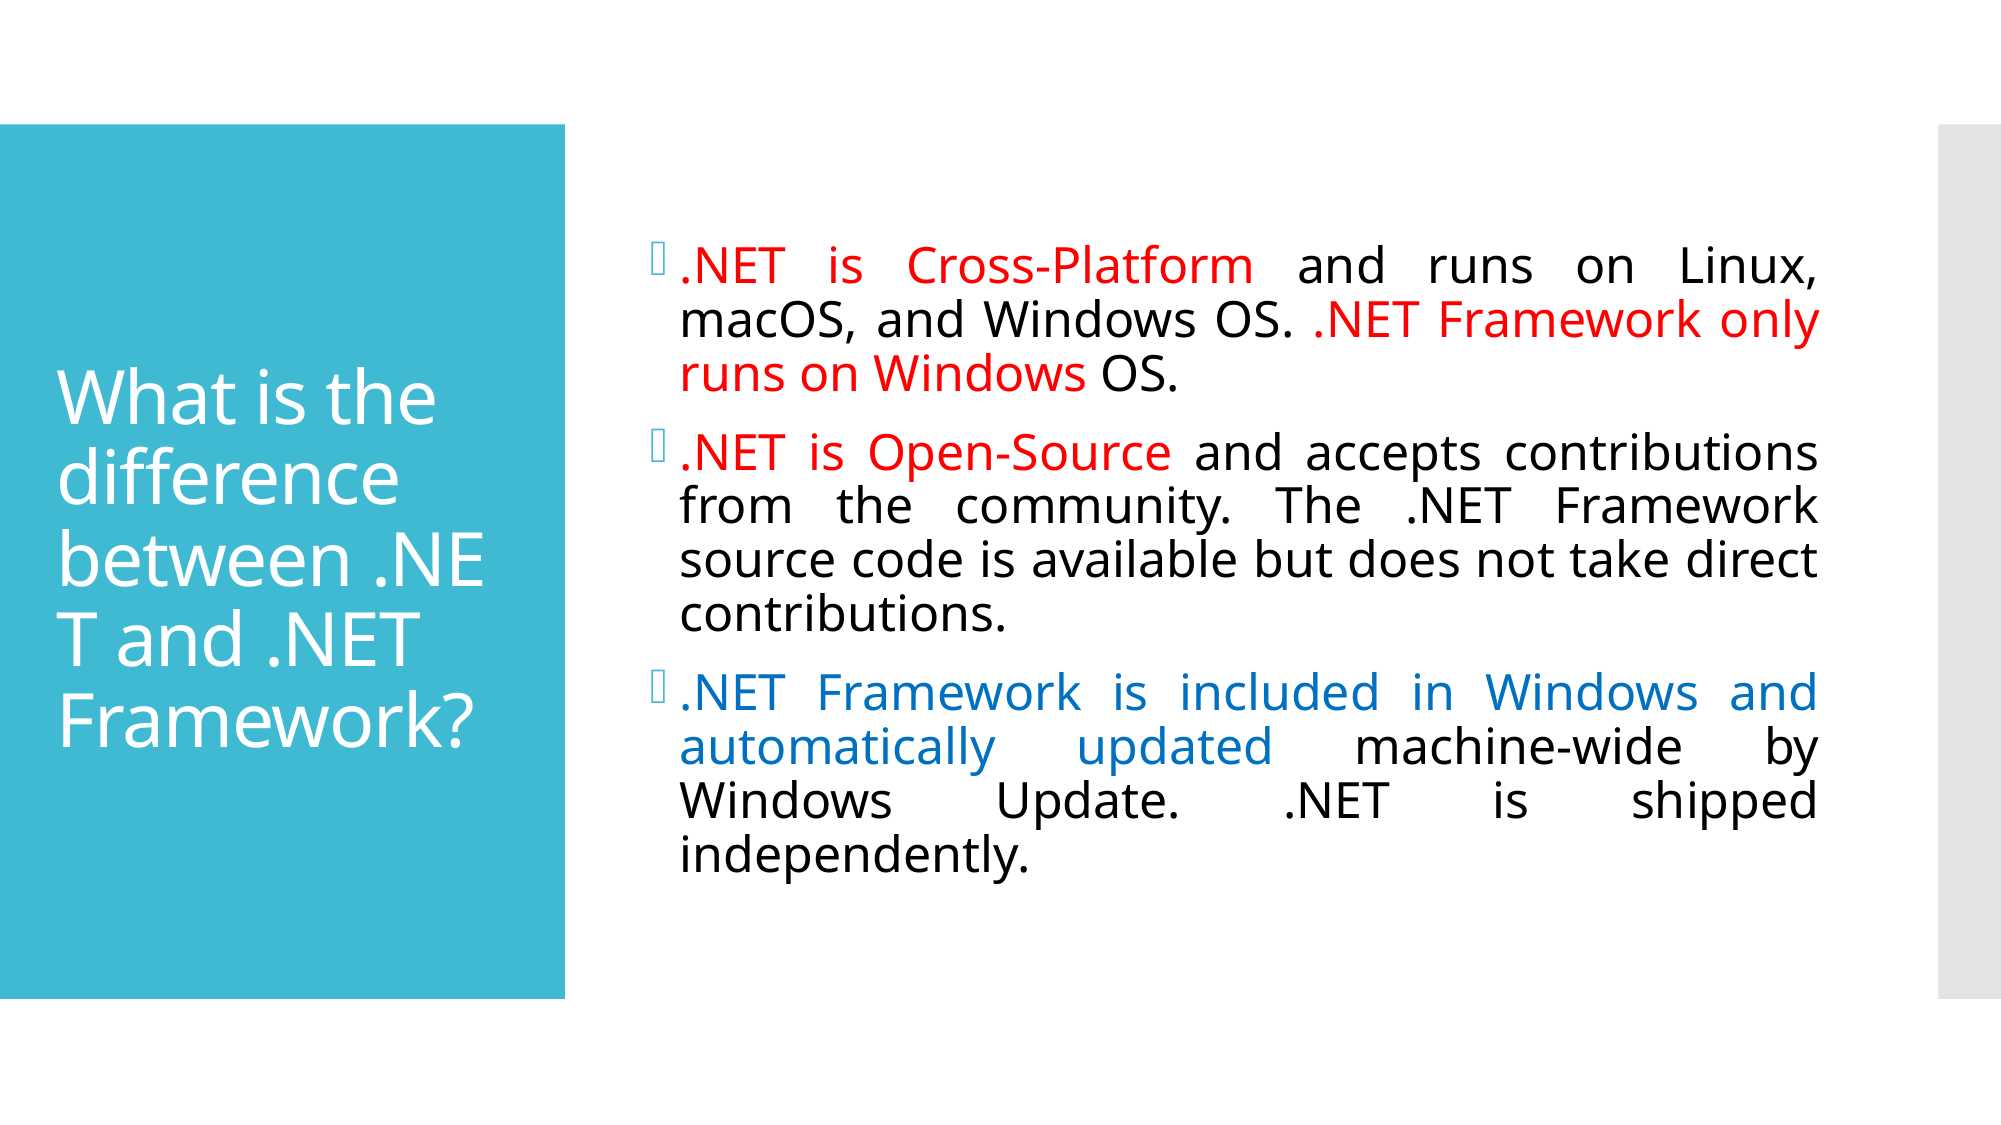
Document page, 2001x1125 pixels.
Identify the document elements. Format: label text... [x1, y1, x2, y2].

list .NET is Cross-Platform and runs on Linux, macOS, and Windows OS. .NET Framework only runs on Windows OS. .NET is Open-Source and accepts contributions from the community. The .NET Framework source code is available but does not take direct contributions. .NET Framework is included in Windows and automatically updated machine-wide by Windows Update. .NET is shipped independently. [634, 141, 1835, 982]
title What is the difference between .NET and .NET Framework? [41, 184, 525, 940]
